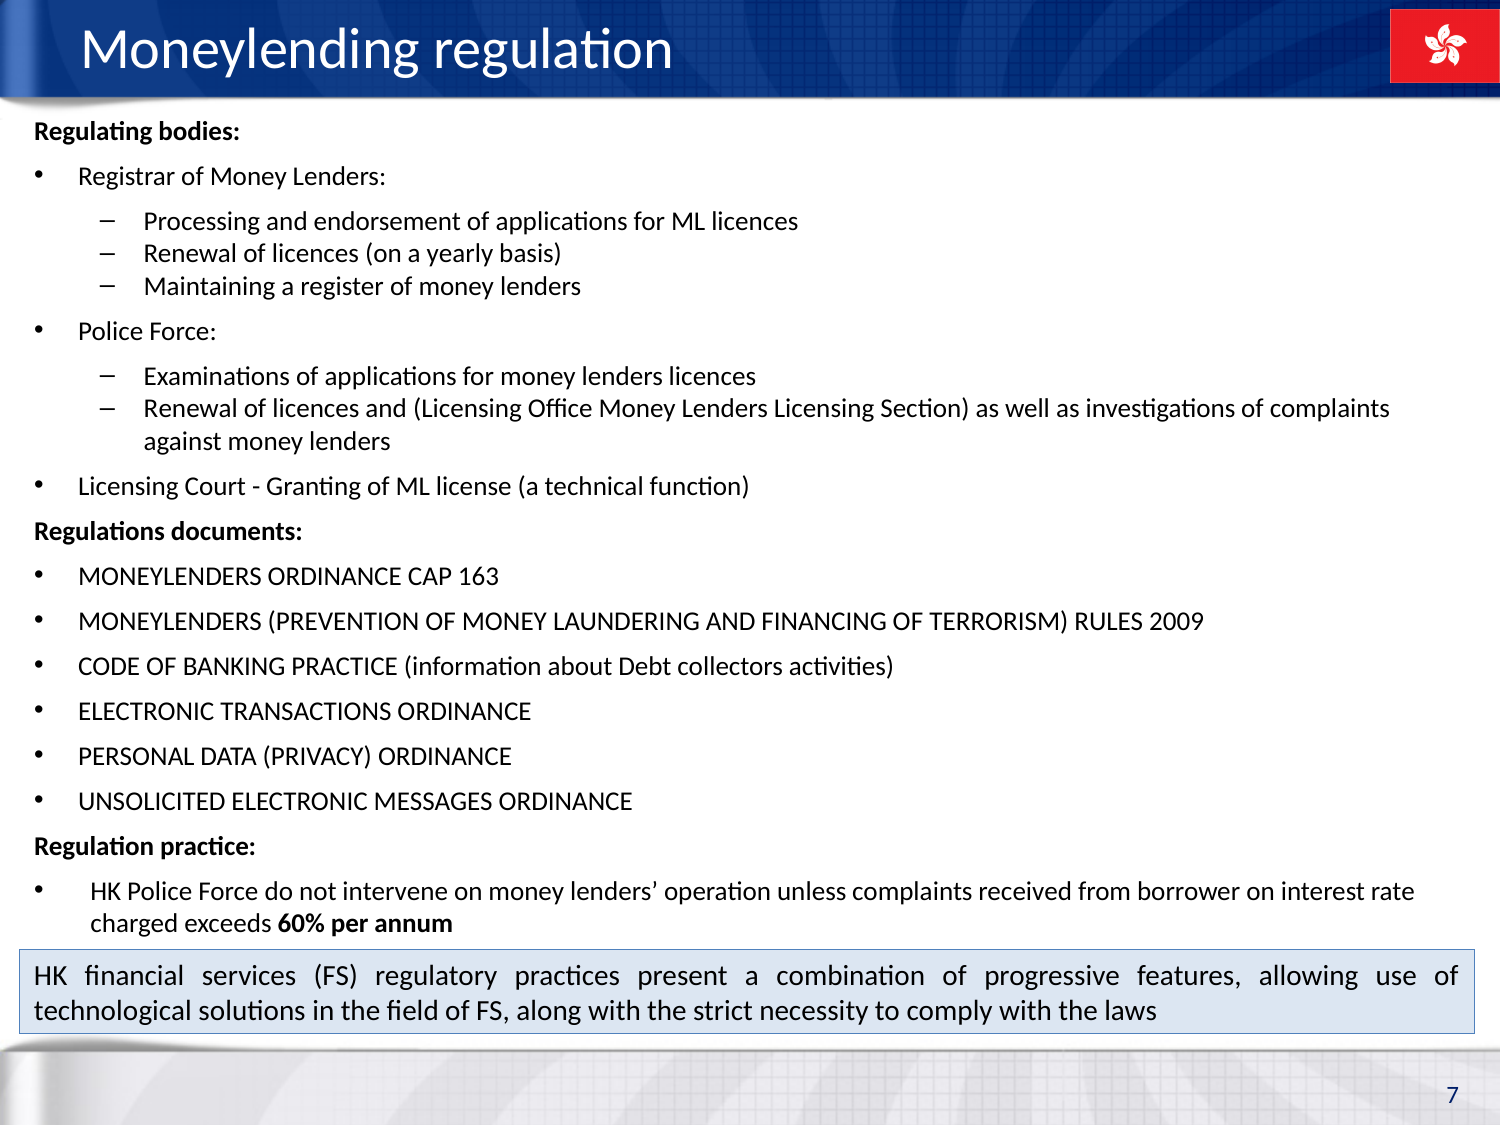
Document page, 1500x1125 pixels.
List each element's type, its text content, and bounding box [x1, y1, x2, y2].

picture [0, 1032, 1500, 1125]
text_box HK financial services (FS) regulatory practices present a combination of progressive features, allowing use of technological solutions in the field of FS, along with the strict necessity to comply with the laws [19, 949, 1475, 1034]
list Regulating bodies: Registrar of Money Lenders: Processing and endorsement of applications for ML licences Renewal of licences (on a yearly basis) Maintaining a register of money lenders Police Force: Examinations of applications for money lenders licences Renewal of licences and (Licensing Office Money Lenders Licensing Section) as well as investigations of complaints against money lenders Licensing Court - Granting of ML license (a technical function) Regulations documents: MONEYLENDERS ORDINANCE CAP 163 MONEYLENDERS (PREVENTION OF MONEY LAUNDERING AND FINANCING OF TERRORISM) RULES 2009 CODE OF BANKING PRACTICE (information about Debt collectors activities) ELECTRONIC TRANSACTIONS ORDINANCE PERSONAL DATA (PRIVACY) ORDINANCE UNSOLICITED ELECTRONIC MESSAGES ORDINANCE Regulation practice: HK Police Force do not intervene on money lenders’ operation unless complaints received from borrower on interest rate charged exceeds 60% per annum [19, 105, 1475, 949]
title Moneylending regulation [64, 19, 1385, 71]
picture [0, 0, 1500, 120]
slide_number 7 [1356, 1070, 1475, 1117]
